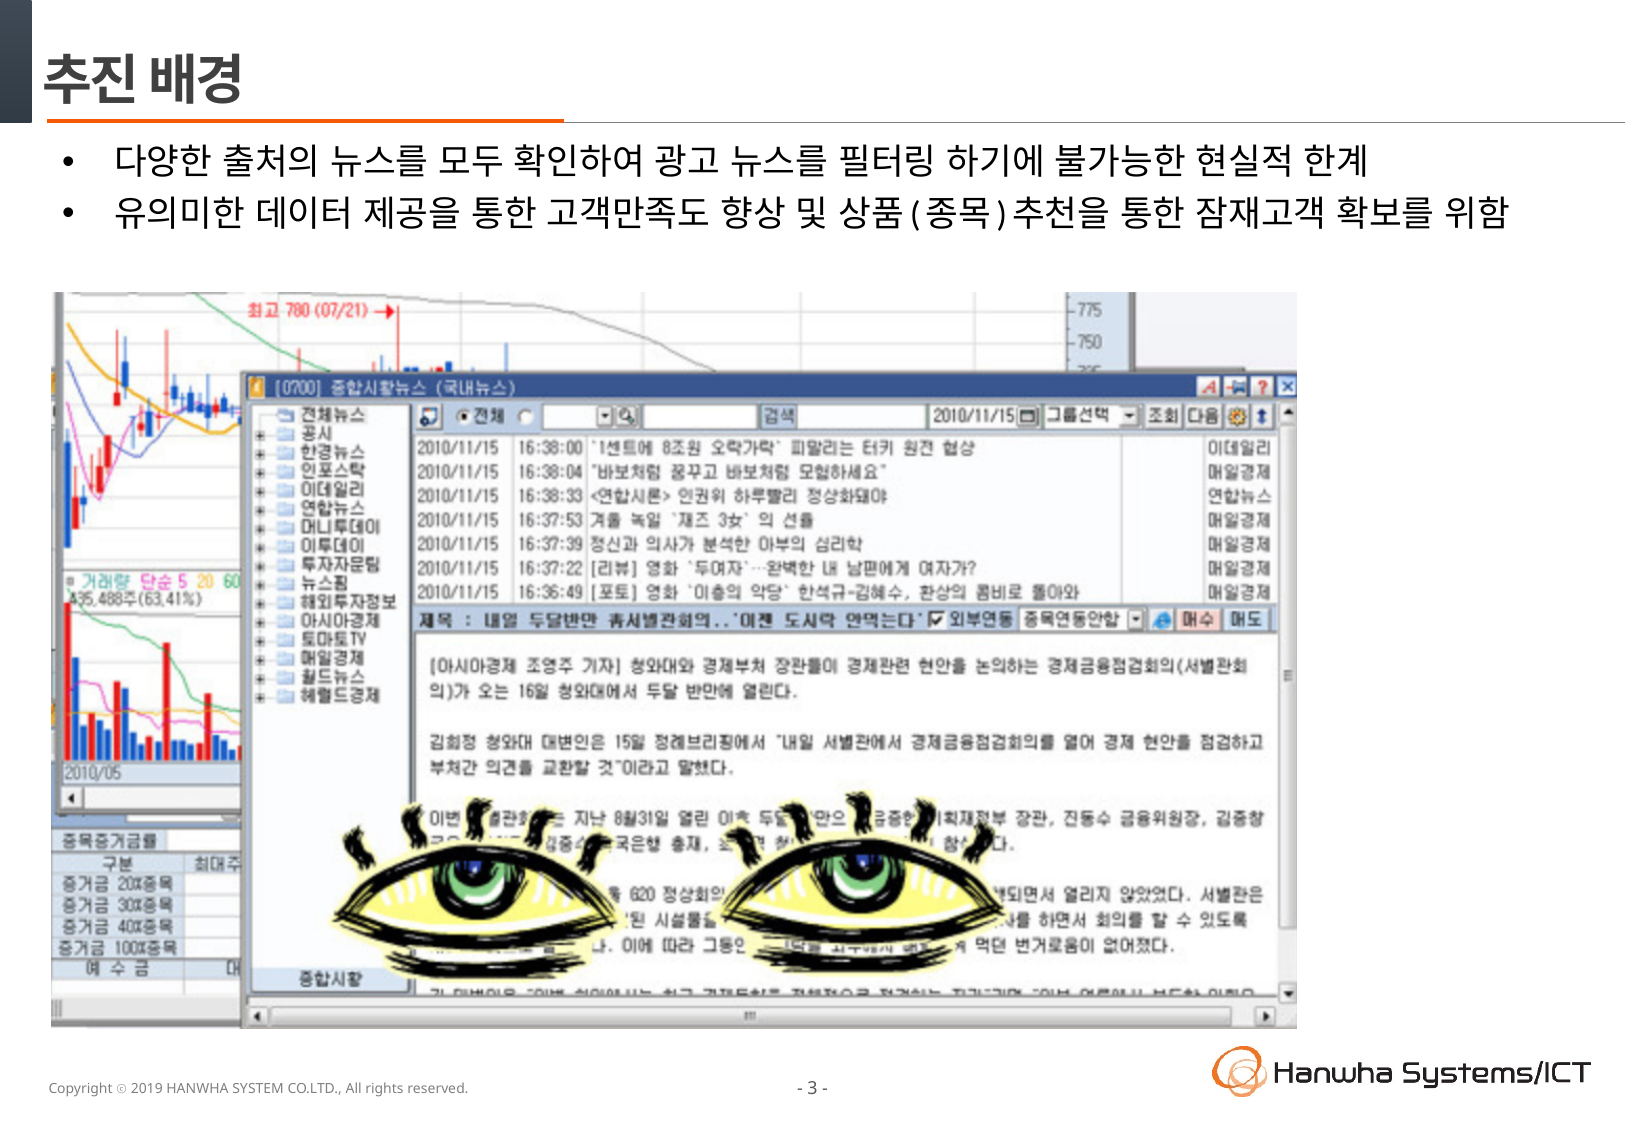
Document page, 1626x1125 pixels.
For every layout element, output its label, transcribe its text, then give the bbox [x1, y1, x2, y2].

title 추진 배경 [27, 43, 1194, 121]
picture [1212, 1046, 1591, 1097]
picture [51, 290, 1297, 1029]
list 다양한 출처의 뉴스를 모두 확인하여 광고 뉴스를 필터링 하기에 불가능한 현실적 한계 유의미한 데이터 제공을 통한 고객만족도 향상 및 상품(종목)추천을 통한 잠재고객 확보를 위함 [47, 137, 1578, 254]
